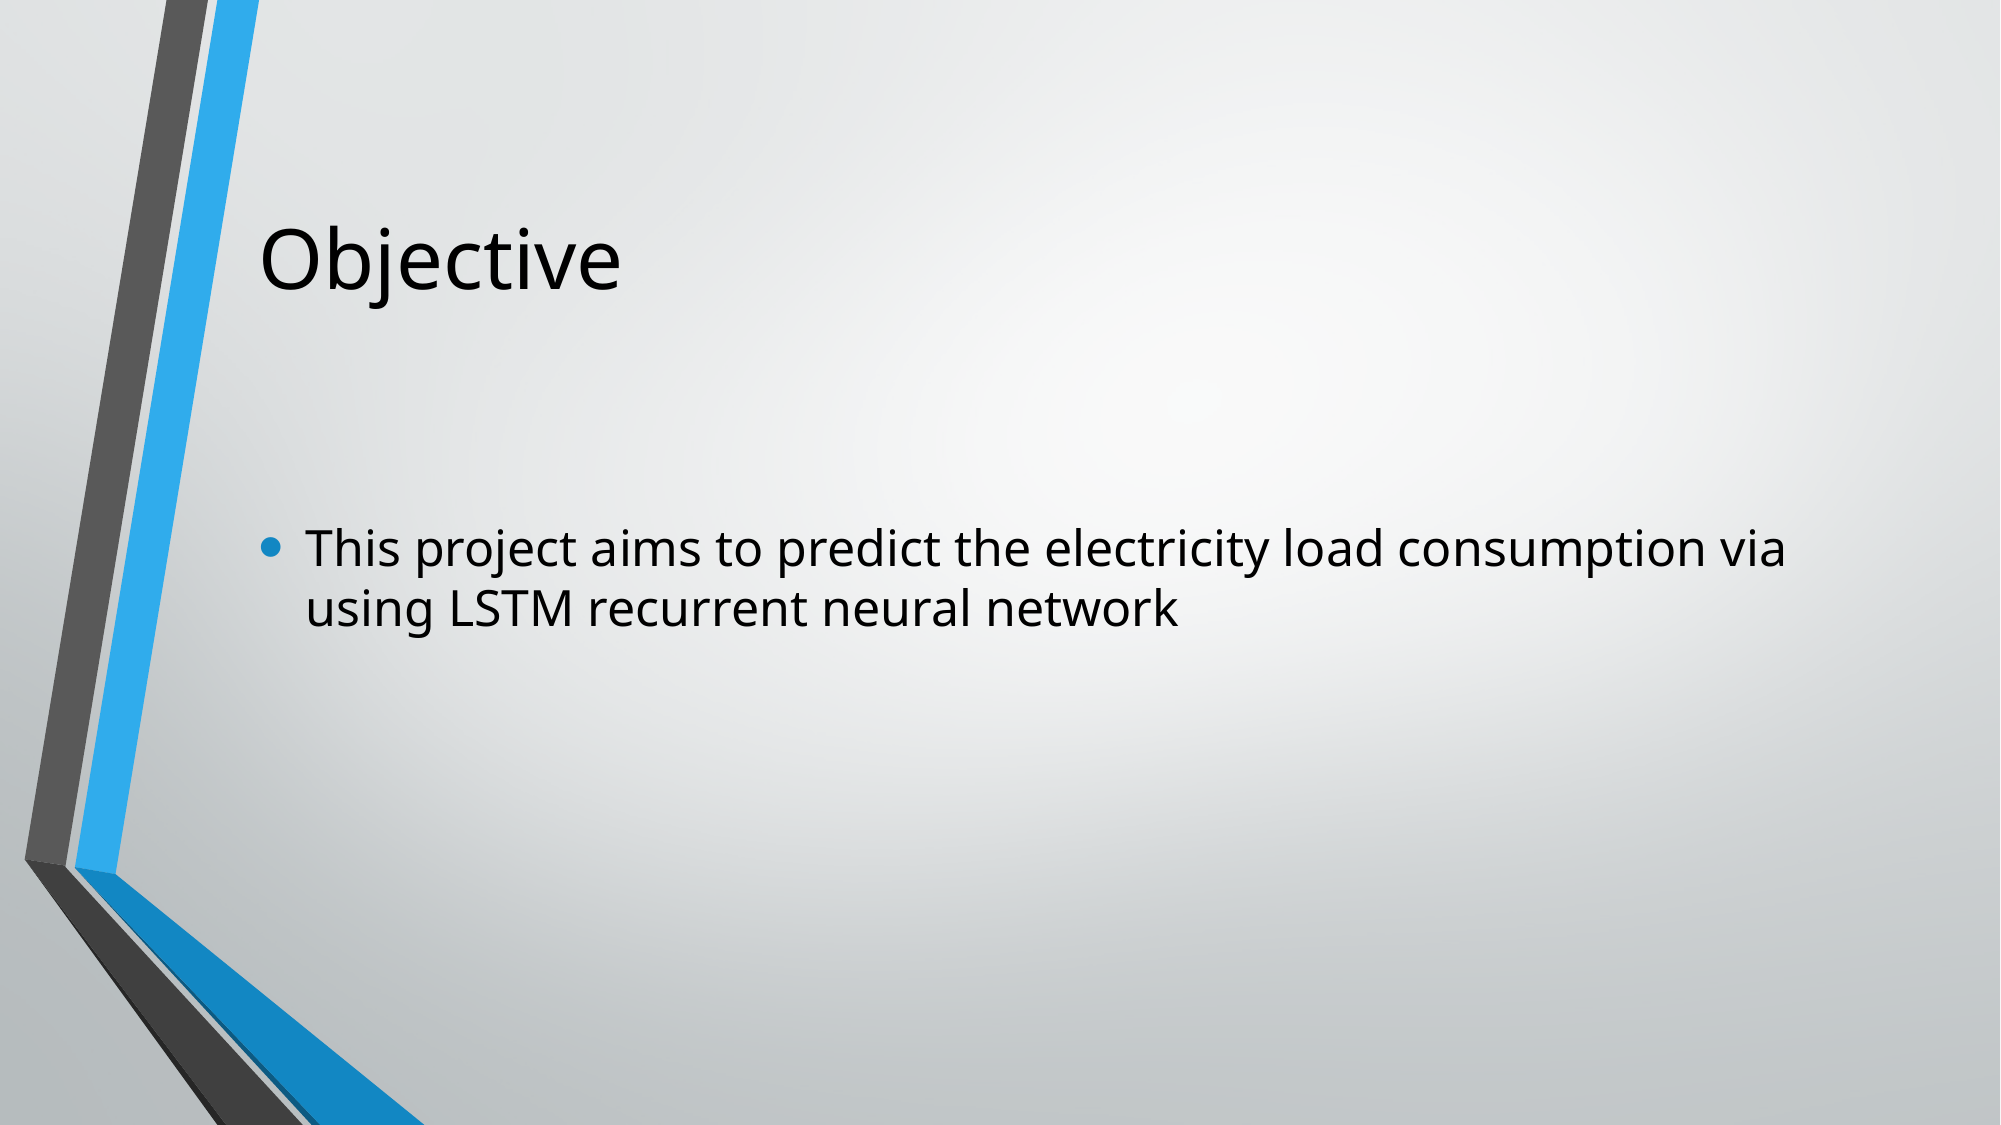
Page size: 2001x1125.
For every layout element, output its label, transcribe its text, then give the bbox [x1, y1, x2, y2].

title Objective [243, 112, 1887, 361]
list This project aims to predict the electricity load consumption via using LSTM recurrent neural network [243, 361, 1887, 874]
